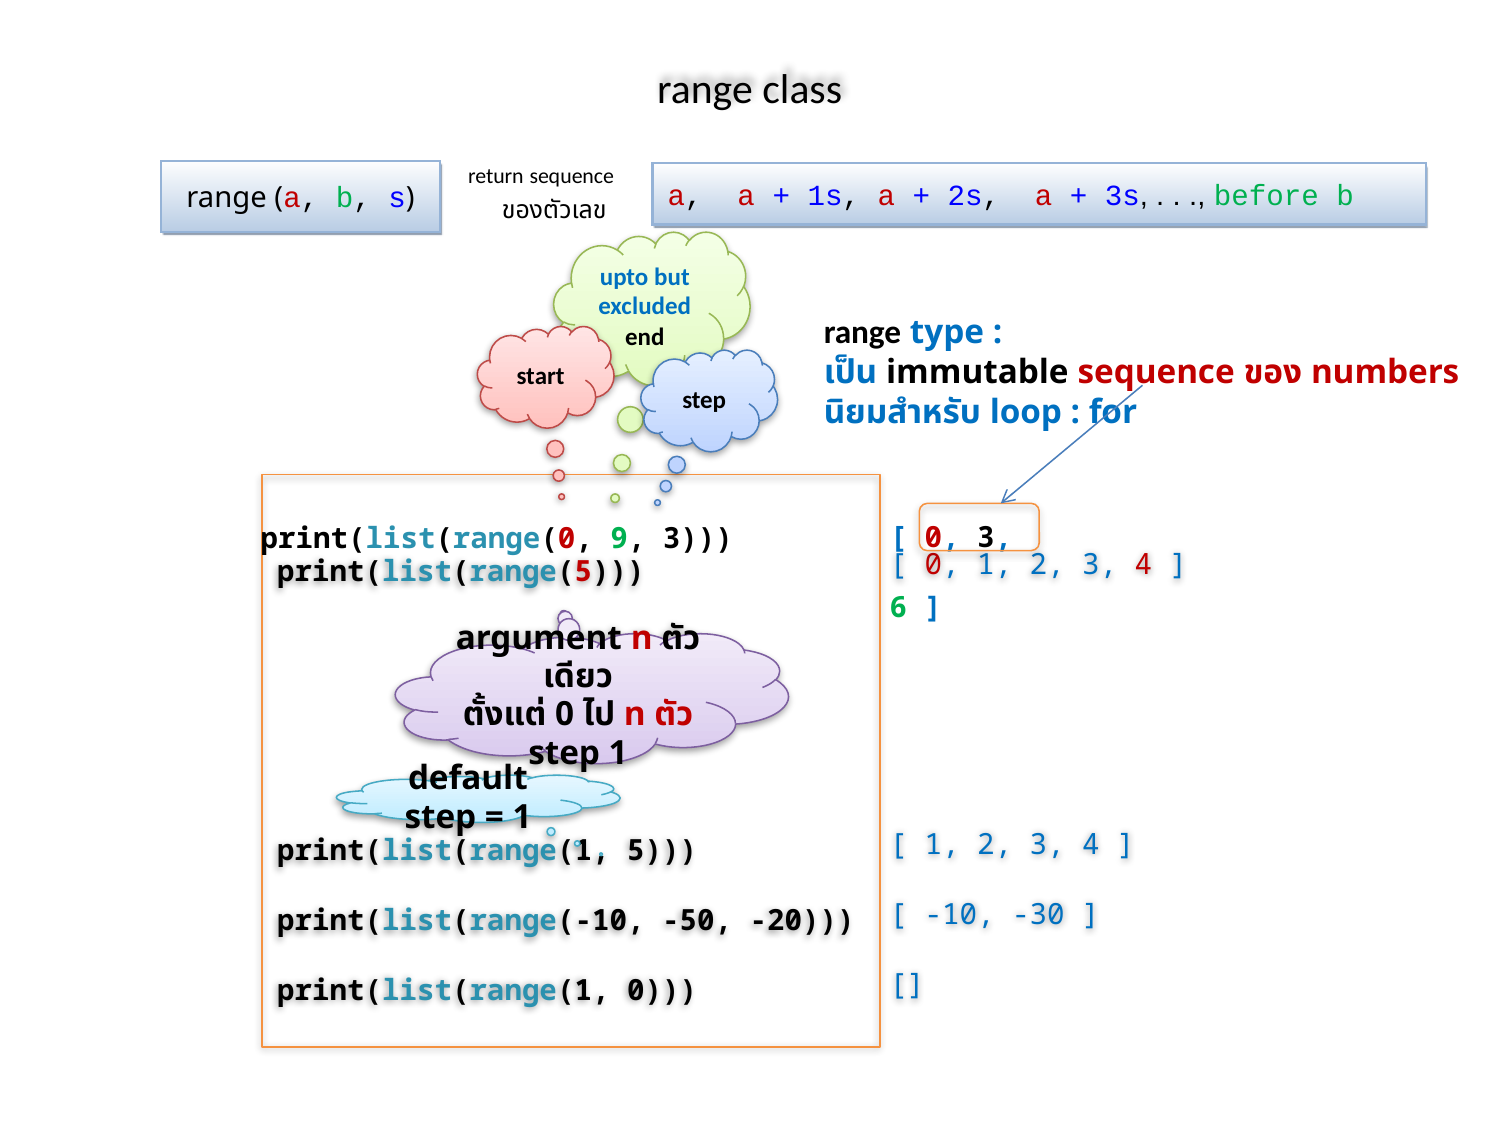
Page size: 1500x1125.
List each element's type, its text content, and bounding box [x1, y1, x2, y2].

text_box upto but excluded end [552, 265, 751, 385]
text_box [ 0, 3, 6 ] [874, 559, 1088, 631]
text_box start [546, 439, 565, 459]
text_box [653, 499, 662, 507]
text_box step [667, 455, 687, 474]
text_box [160, 160, 1427, 256]
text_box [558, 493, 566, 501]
text_box default step = 1 [335, 774, 621, 824]
text_box upto but excluded end [616, 405, 640, 434]
text_box start [552, 469, 566, 482]
text_box [ 0, 1, 2, 3, 4 ] [ 1, 2, 3, 4 ] [ -10, -30 ] [] [874, 559, 1209, 1048]
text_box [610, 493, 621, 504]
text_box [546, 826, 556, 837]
title range class [35, 45, 1465, 128]
text_box step [659, 479, 673, 493]
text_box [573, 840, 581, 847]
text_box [808, 302, 1500, 551]
text_box print(list(range(5))) print(list(range(1, 5))) print(list(range(-10, -50, -20))) print(list(range(1, 0))) [261, 474, 869, 1048]
text_box print(list(range(0, 9, 3))) [245, 477, 748, 563]
text_box start [476, 325, 615, 429]
text_box step [640, 349, 779, 453]
text_box argument n ตัวเดียว ตั้งแต่ 0 ไป n ตัว step 1 [394, 609, 790, 765]
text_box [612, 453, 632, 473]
